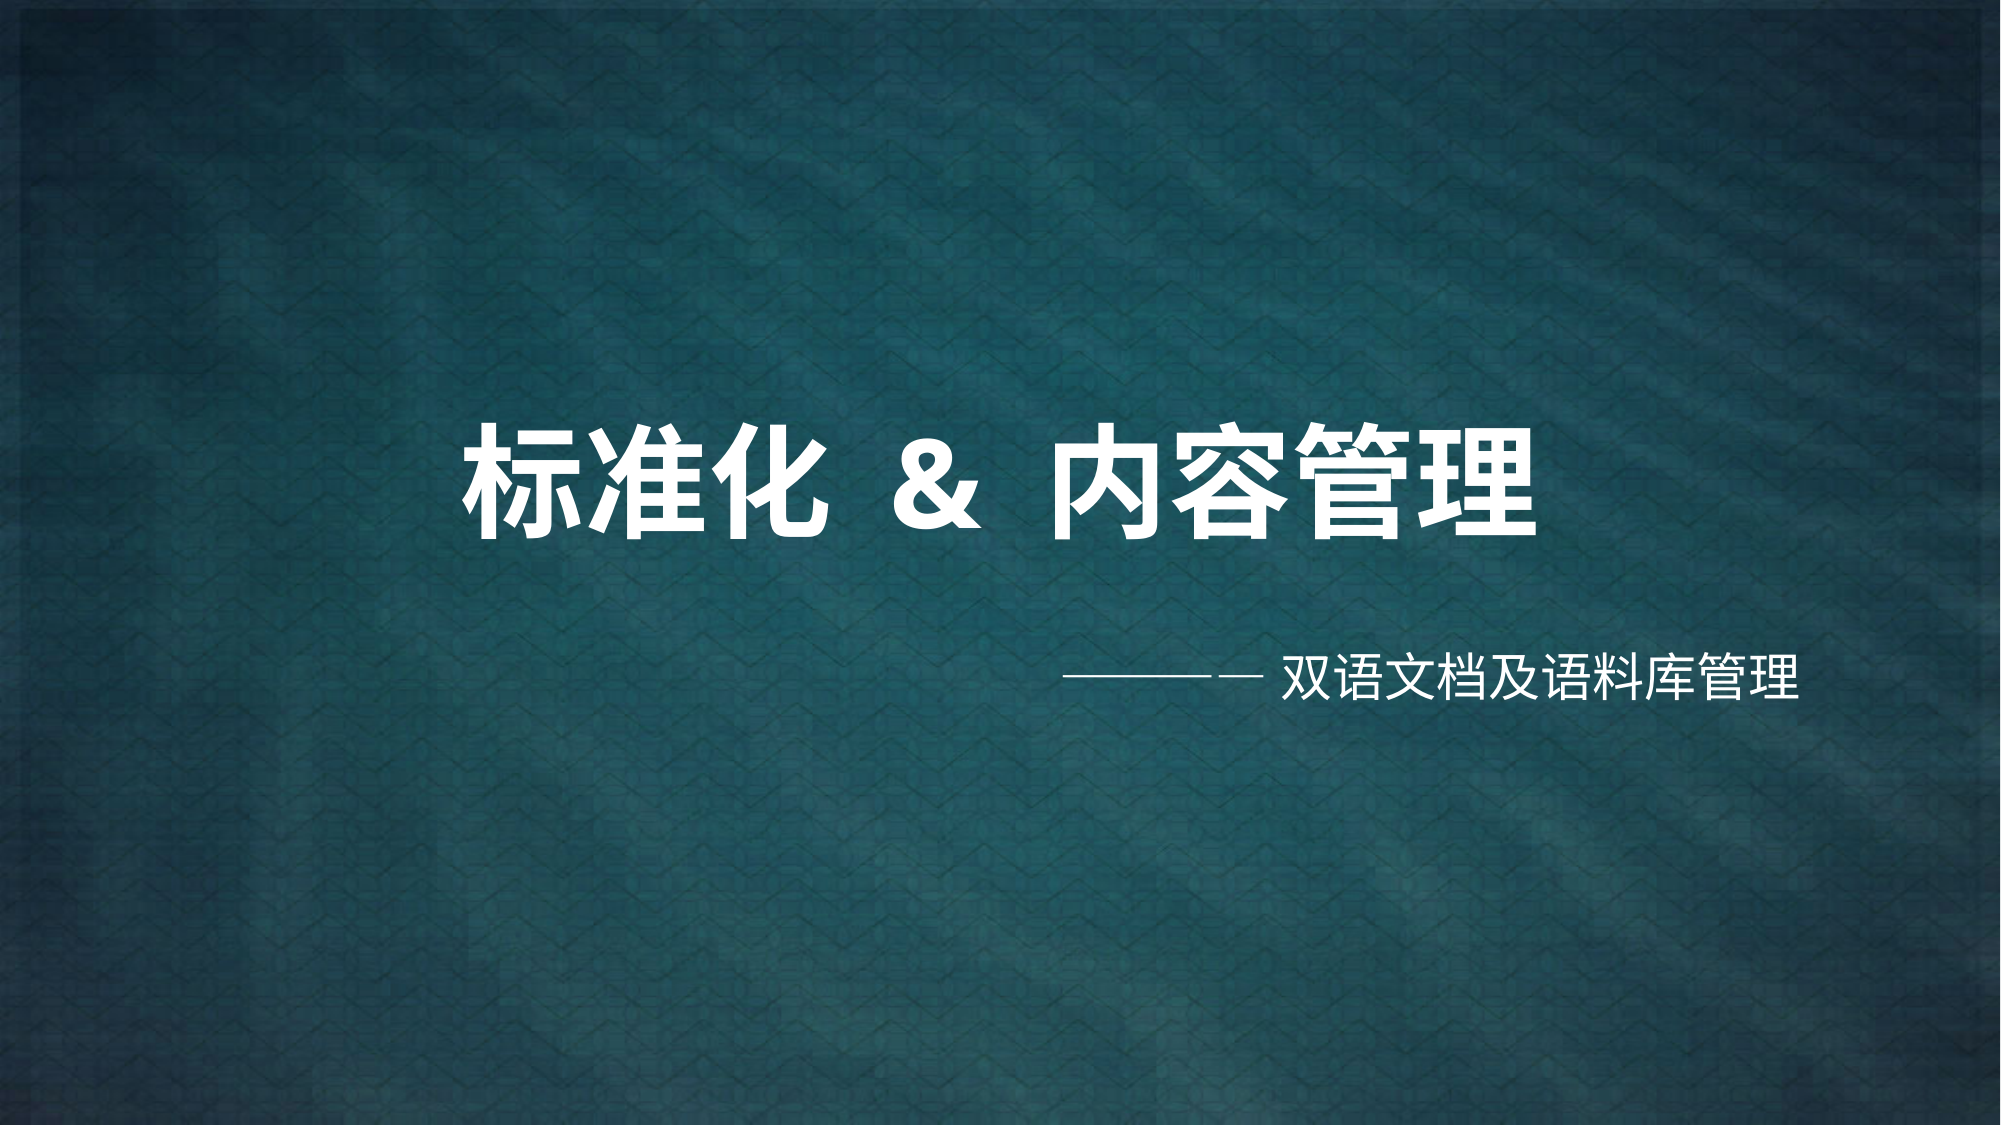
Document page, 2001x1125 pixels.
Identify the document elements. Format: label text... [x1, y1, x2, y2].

title 标准化 & 内容管理 [107, 401, 1893, 724]
picture [0, 0, 2001, 1125]
text_box ————双语文档及语料库管理 [1052, 636, 1808, 714]
